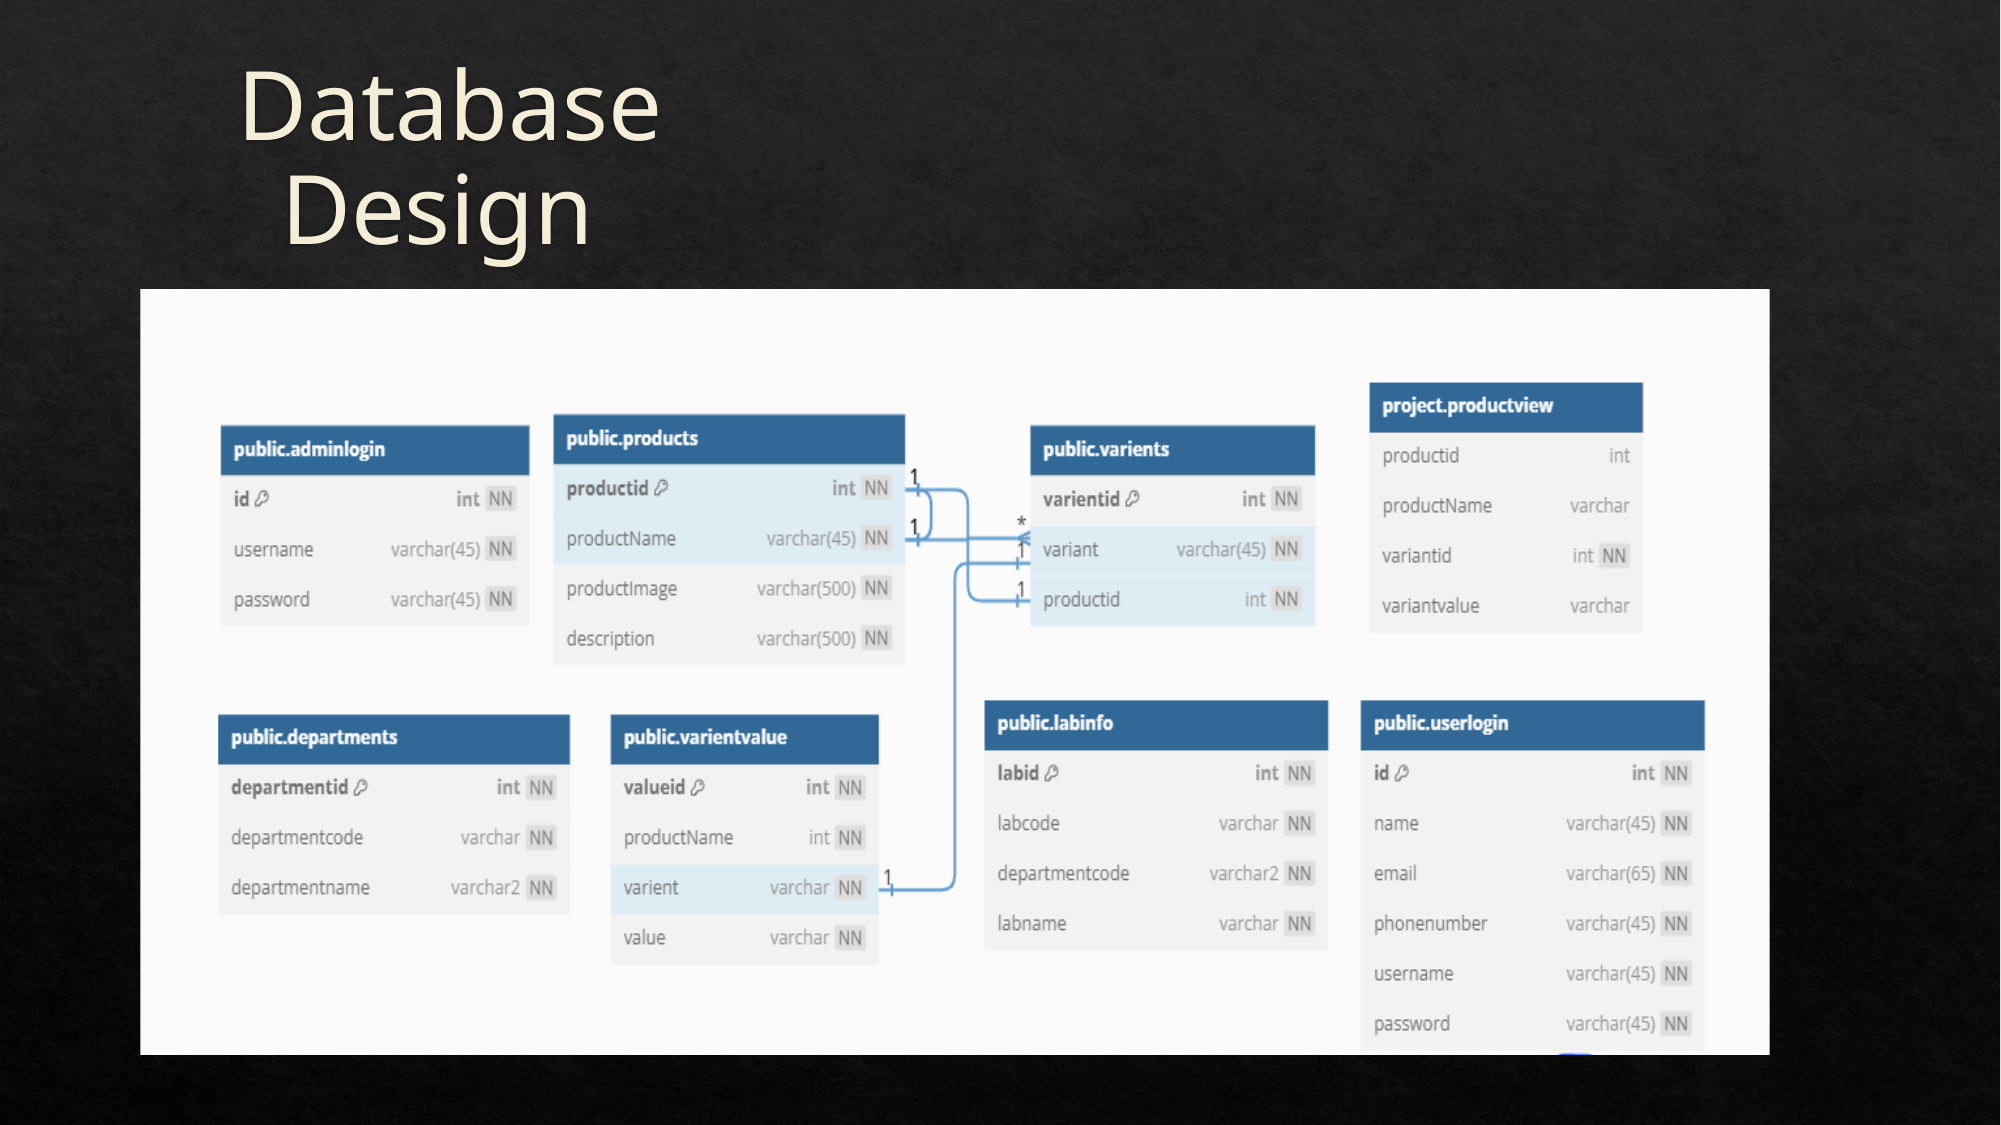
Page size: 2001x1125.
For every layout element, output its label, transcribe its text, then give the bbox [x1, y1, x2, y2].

picture [140, 289, 1770, 1055]
title Database Design [68, 58, 832, 265]
